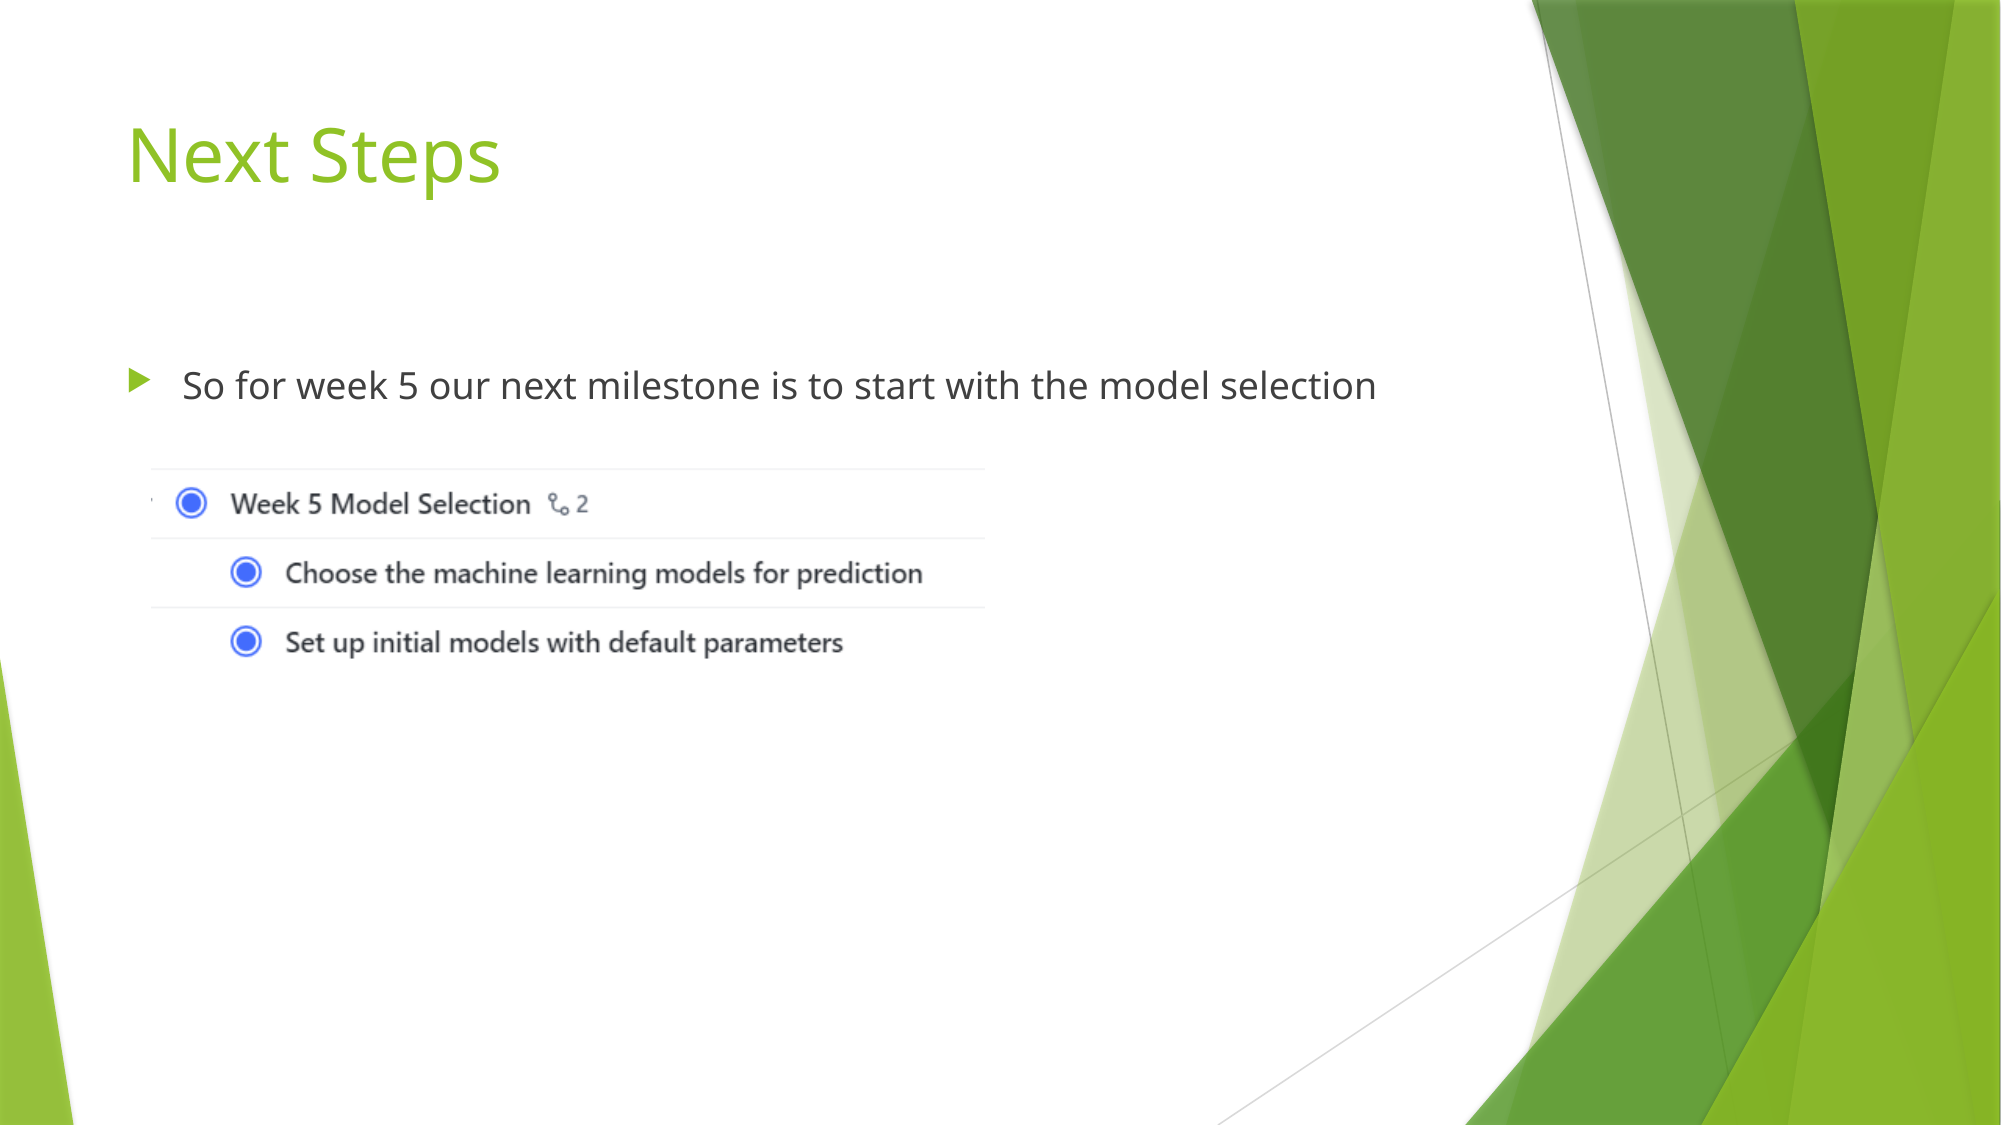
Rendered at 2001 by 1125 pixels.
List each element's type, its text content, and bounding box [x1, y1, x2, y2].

picture [150, 467, 985, 674]
title Next Steps [111, 99, 1522, 317]
list So for week 5 our next milestone is to start with the model selection [111, 354, 1522, 992]
